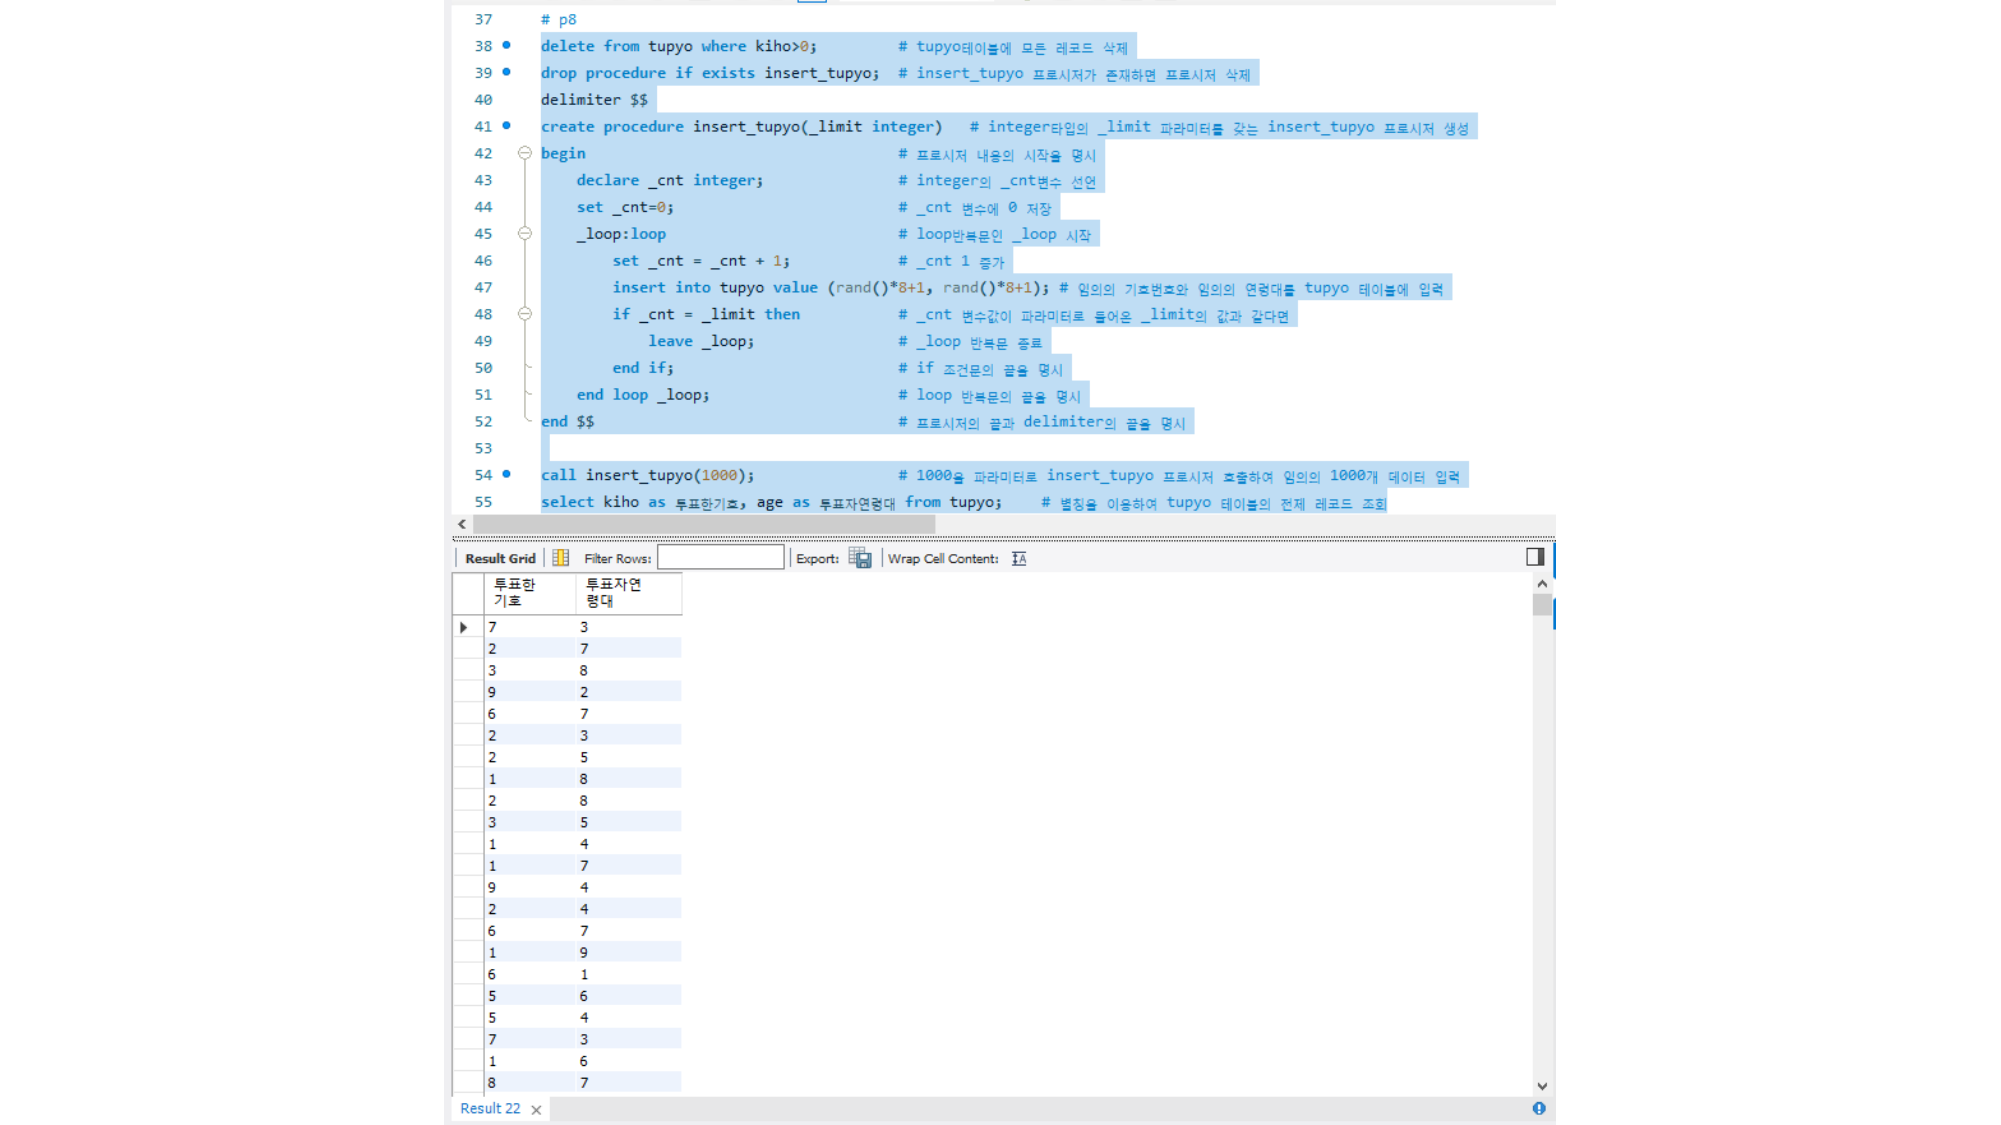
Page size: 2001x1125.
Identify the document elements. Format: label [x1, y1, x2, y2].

picture [444, 0, 1556, 1125]
